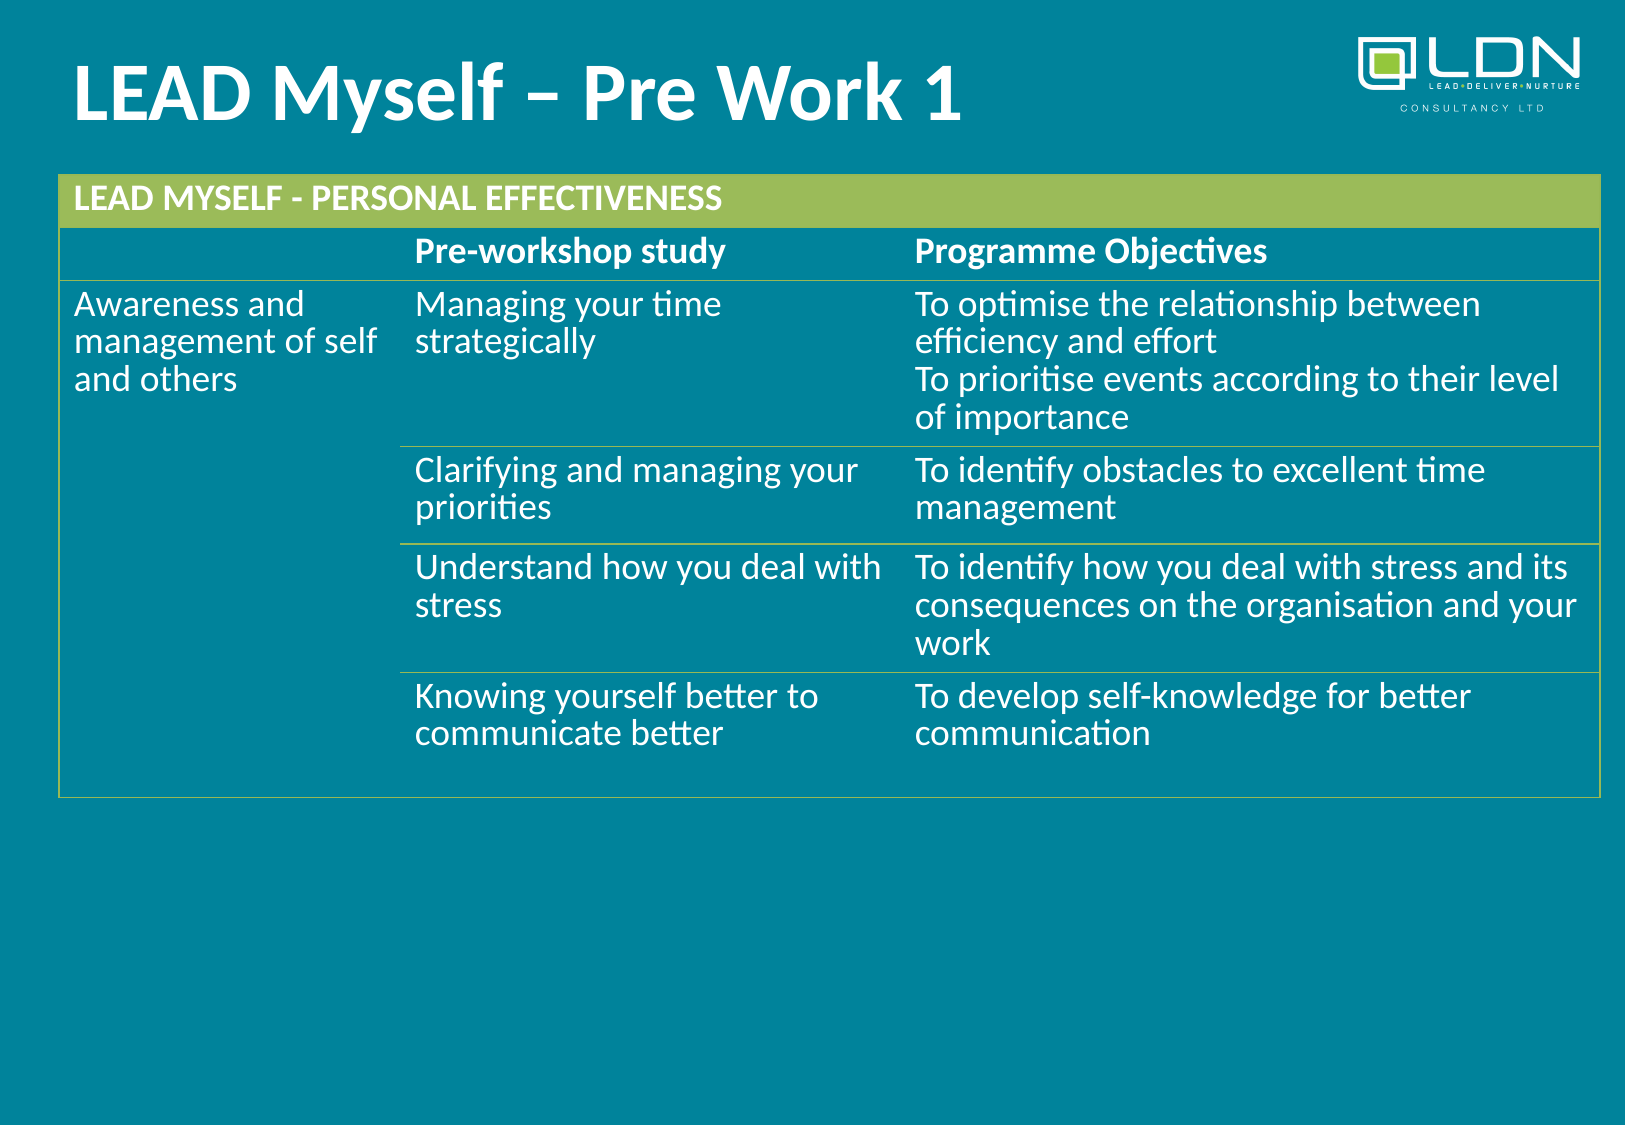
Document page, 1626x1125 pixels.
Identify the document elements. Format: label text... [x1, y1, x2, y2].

table_cell Managing your time strategically [400, 281, 900, 446]
table_cell To develop self-knowledge for better communication [900, 673, 1599, 797]
table_cell Awareness and management of self and others [60, 281, 400, 797]
table_cell Understand how you deal with stress [400, 545, 900, 672]
table_cell To identify how you deal with stress and its consequences on the organisation and your work [900, 545, 1599, 672]
table_cell Programme Objectives [900, 228, 1599, 280]
table_cell Knowing yourself better to communicate better [400, 673, 900, 797]
table_cell Clarifying and managing your priorities [400, 447, 900, 543]
table_cell To identify obstacles to excellent time management [900, 447, 1599, 543]
table_cell [60, 228, 400, 280]
table_header LEAD MYSELF - PERSONAL EFFECTIVENESS [60, 176, 1599, 227]
picture [1337, 19, 1601, 128]
table_cell Pre-workshop study [400, 228, 900, 280]
title LEAD Myself – Pre Work 1 [58, 29, 1413, 145]
table_cell To optimise the relationship between efficiency and effort To prioritise events according to their level of importance [900, 281, 1599, 446]
